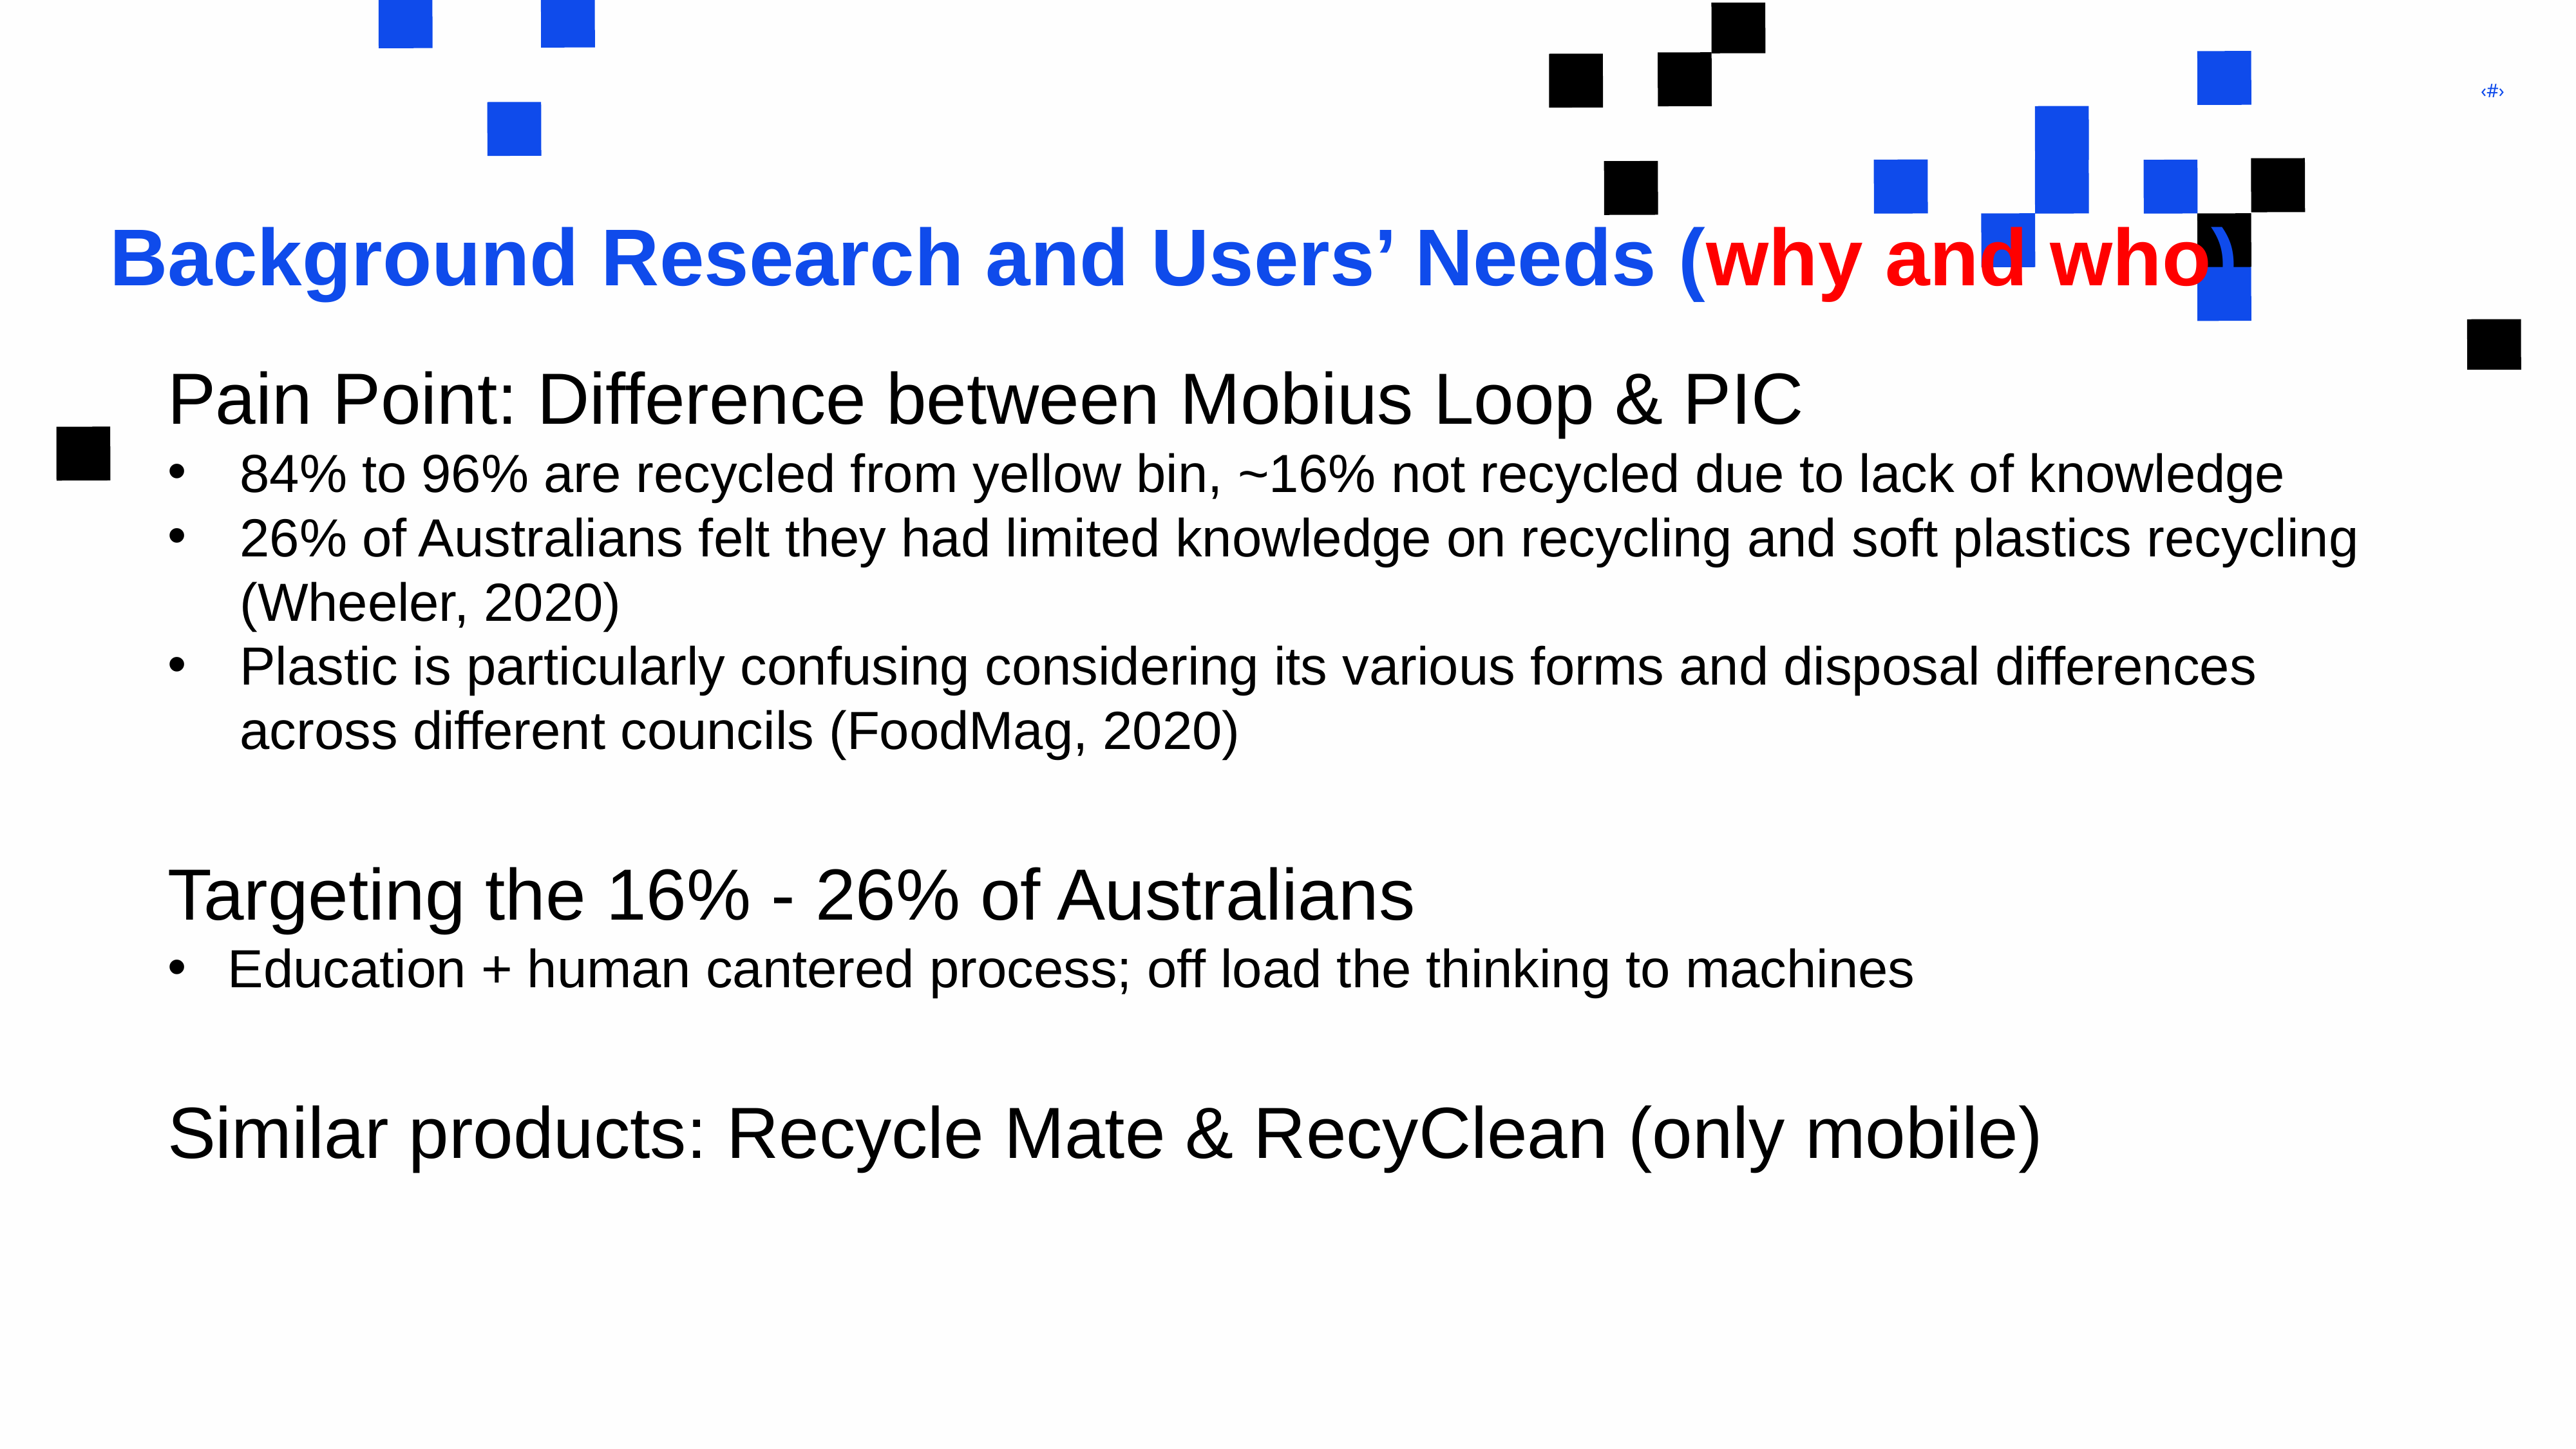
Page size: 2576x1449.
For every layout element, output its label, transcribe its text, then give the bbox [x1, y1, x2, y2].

title Background Research and Users’ Needs (why and who) [100, 185, 2302, 443]
text_box Pain Point: Difference between Mobius Loop & PIC 84% to 96% are recycled from yellow bin, ~16% not recycled due to lack of knowledge 26% of Australians felt they had limited knowledge on recycling and soft plastics recycling (Wheeler, 2020) Plastic is particularly confusing considering its various forms and disposal differences across different councils (FoodMag, 2020) Targeting the 16% - 26% of Australians Education + human cantered process; off load the thinking to machines Similar products: Recycle Mate & RecyClean (only mobile) [158, 346, 2418, 1177]
